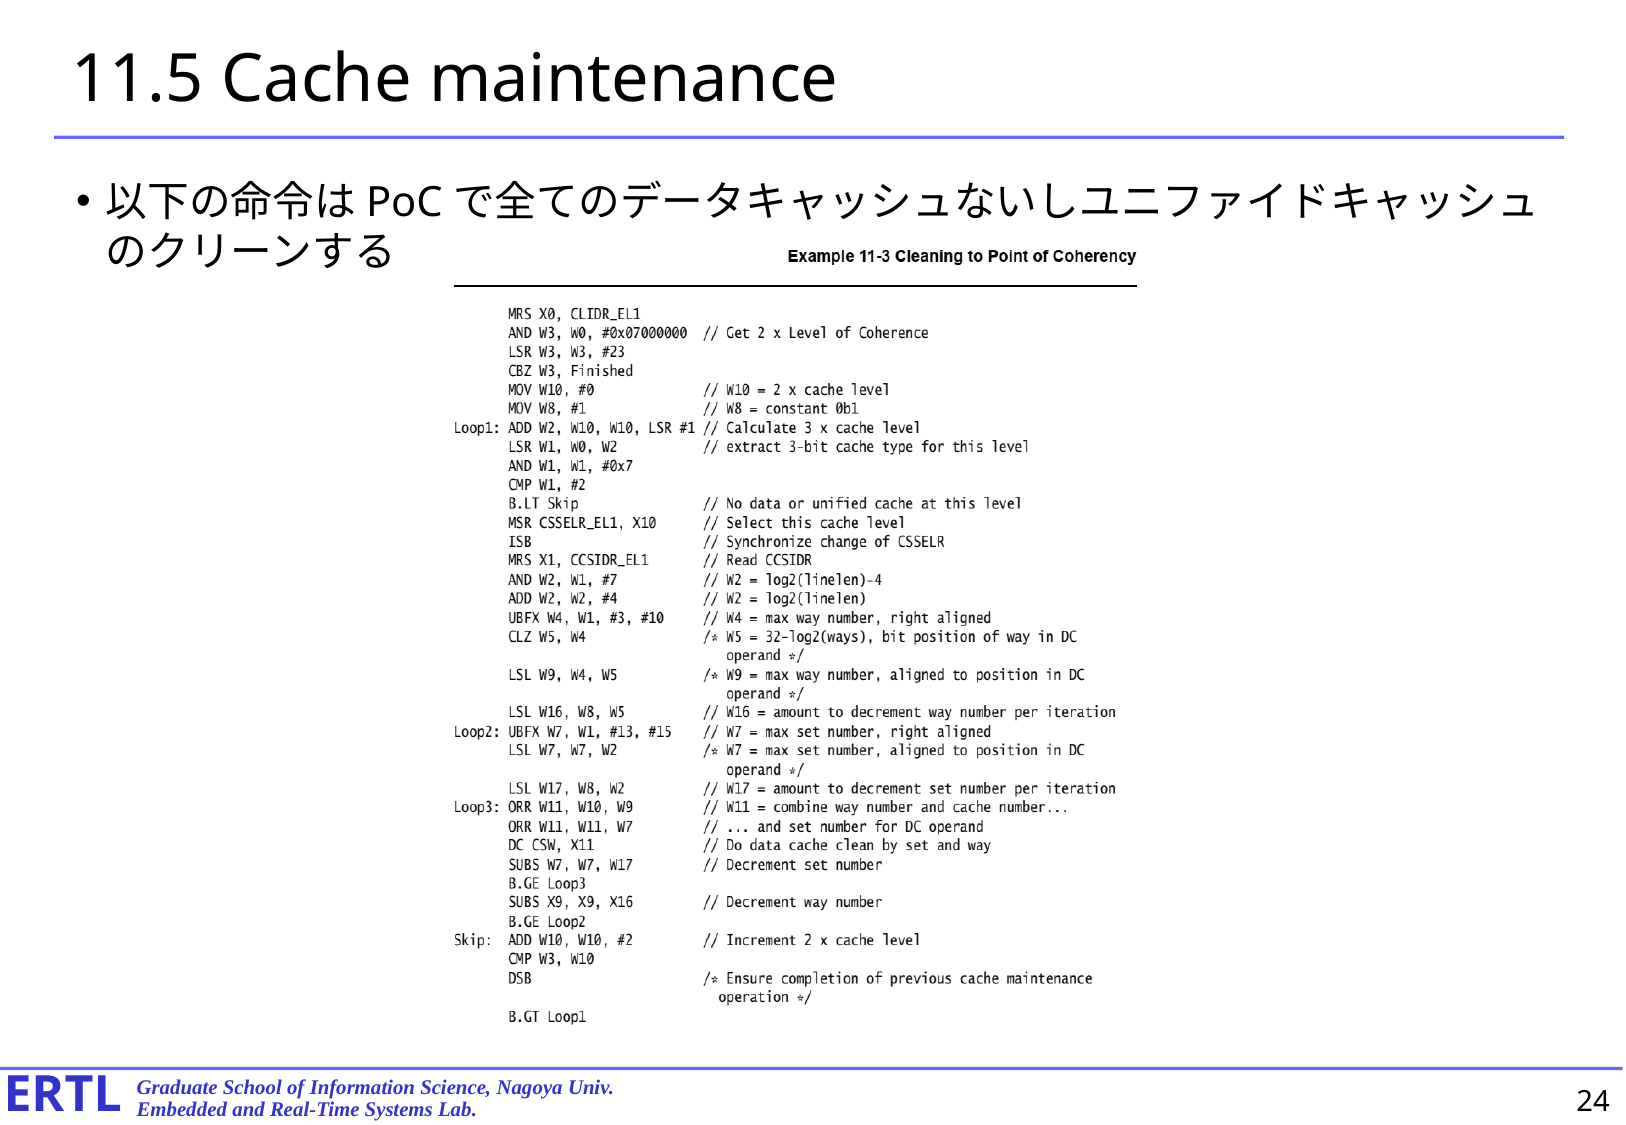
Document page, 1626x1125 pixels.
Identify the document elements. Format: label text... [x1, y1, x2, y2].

slide_number 24 [1286, 1074, 1625, 1125]
list 以下の命令はPoCで全てのデータキャッシュないしユニファイドキャッシュのクリーンする [60, 167, 1560, 1039]
title 11.5 Cache maintenance [56, 37, 1504, 113]
picture [421, 235, 1138, 1039]
